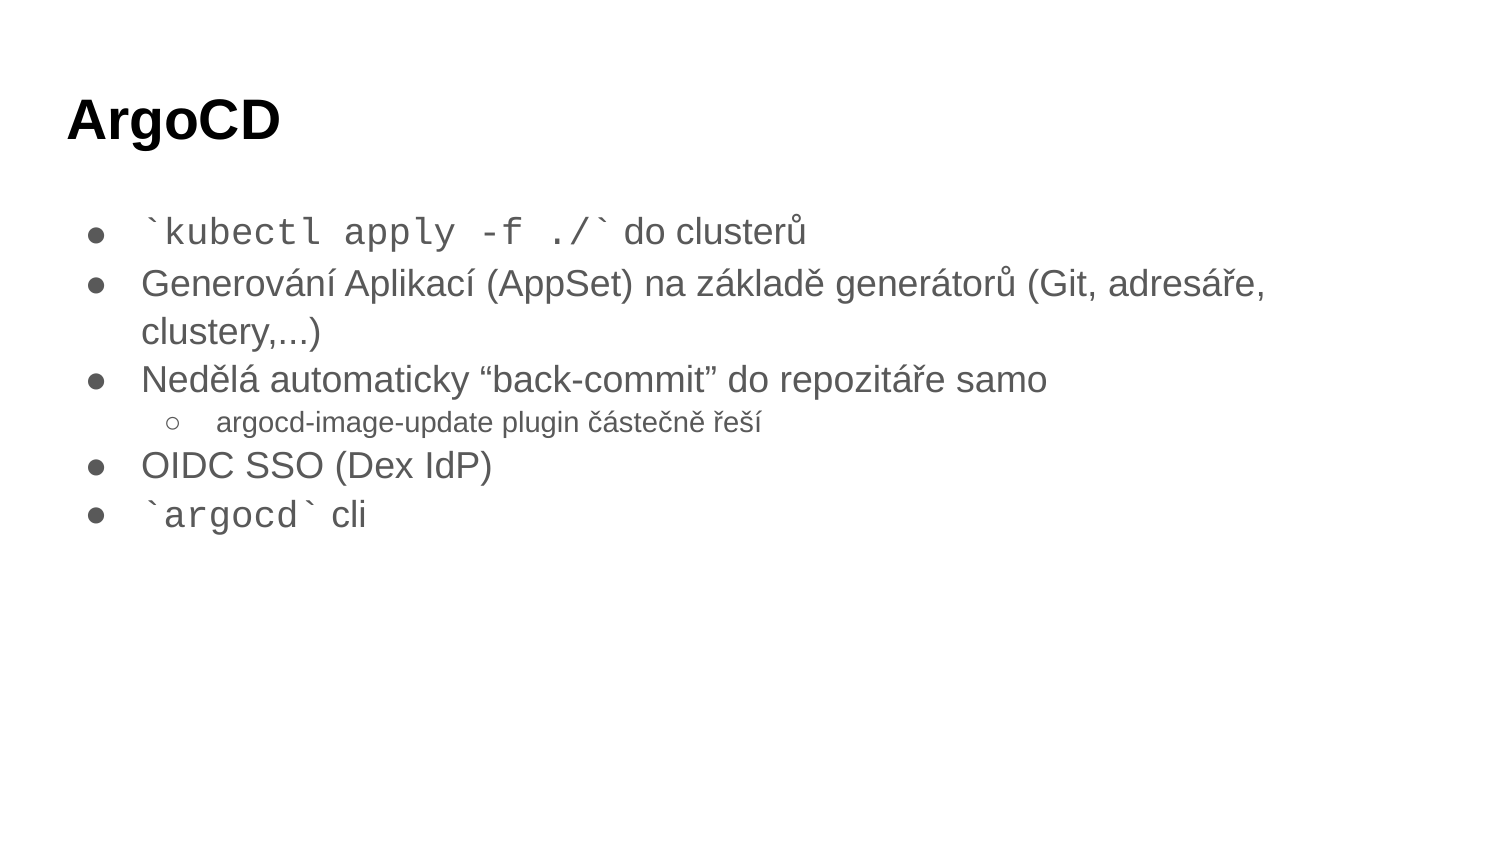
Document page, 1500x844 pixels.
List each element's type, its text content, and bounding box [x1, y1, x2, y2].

list `kubectl apply -f ./` do clusterů Generování Aplikací (AppSet) na základě generátorů (Git, adresáře, clustery,...) Nedělá automaticky “back-commit” do repozitáře samo argocd-image-update plugin částečně řeší OIDC SSO (Dex IdP) `argocd` cli [51, 189, 1449, 750]
title ArgoCD [51, 72, 1449, 167]
